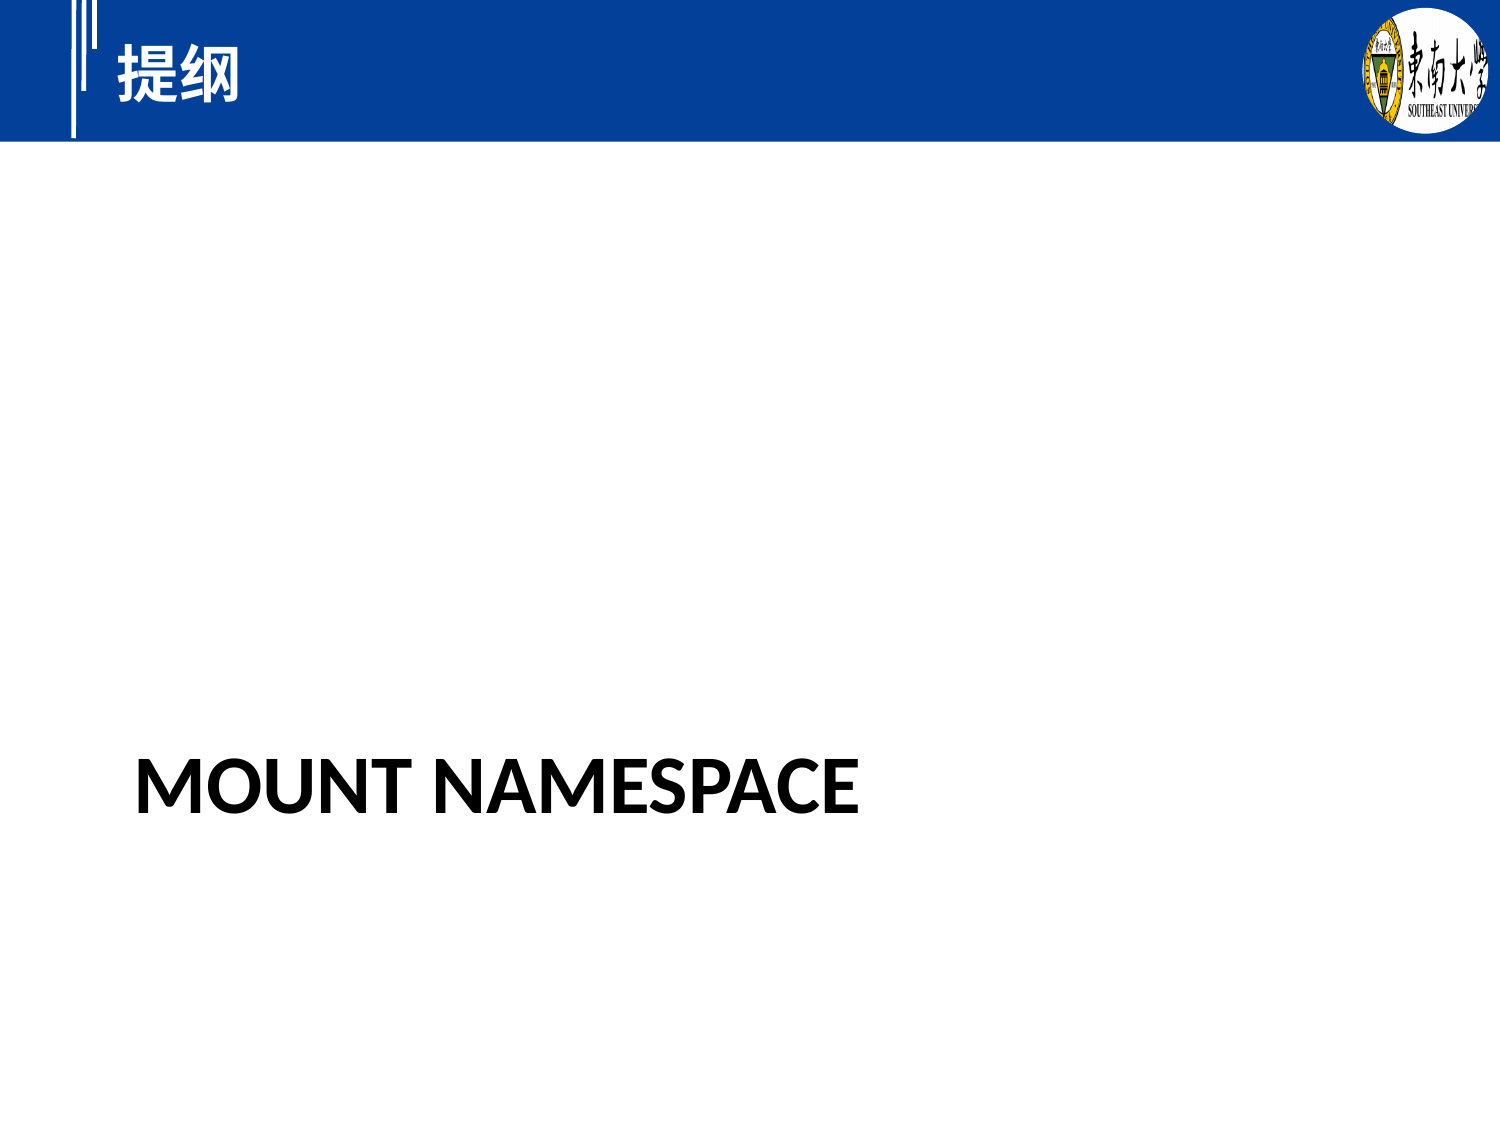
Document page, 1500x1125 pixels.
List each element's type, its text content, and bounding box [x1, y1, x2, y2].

picture [1362, 7, 1489, 134]
title Mount namespace [118, 722, 1394, 947]
